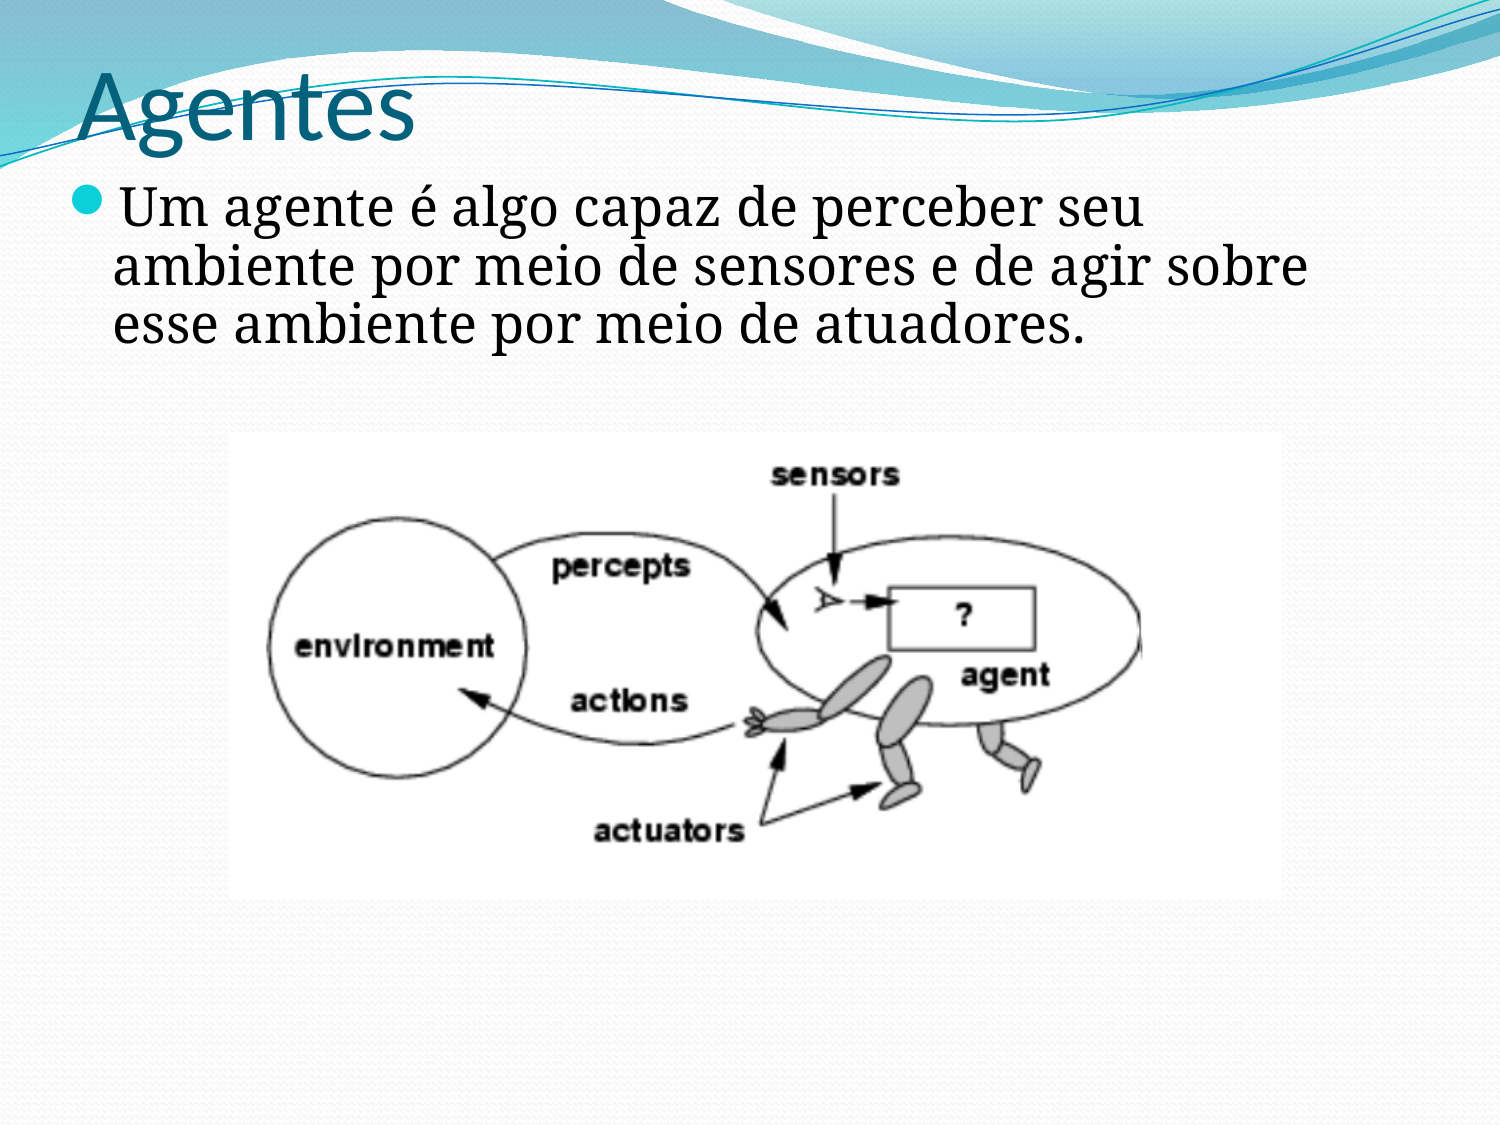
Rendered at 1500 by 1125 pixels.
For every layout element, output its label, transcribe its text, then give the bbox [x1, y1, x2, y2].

list Um agente é algo capaz de perceber seu ambiente por meio de sensores e de agir sobre esse ambiente por meio de atuadores. [53, 172, 1404, 1094]
picture [229, 432, 1282, 899]
title Agentes [76, 5, 1427, 161]
title IA Simbólica [222, 433, 1288, 911]
